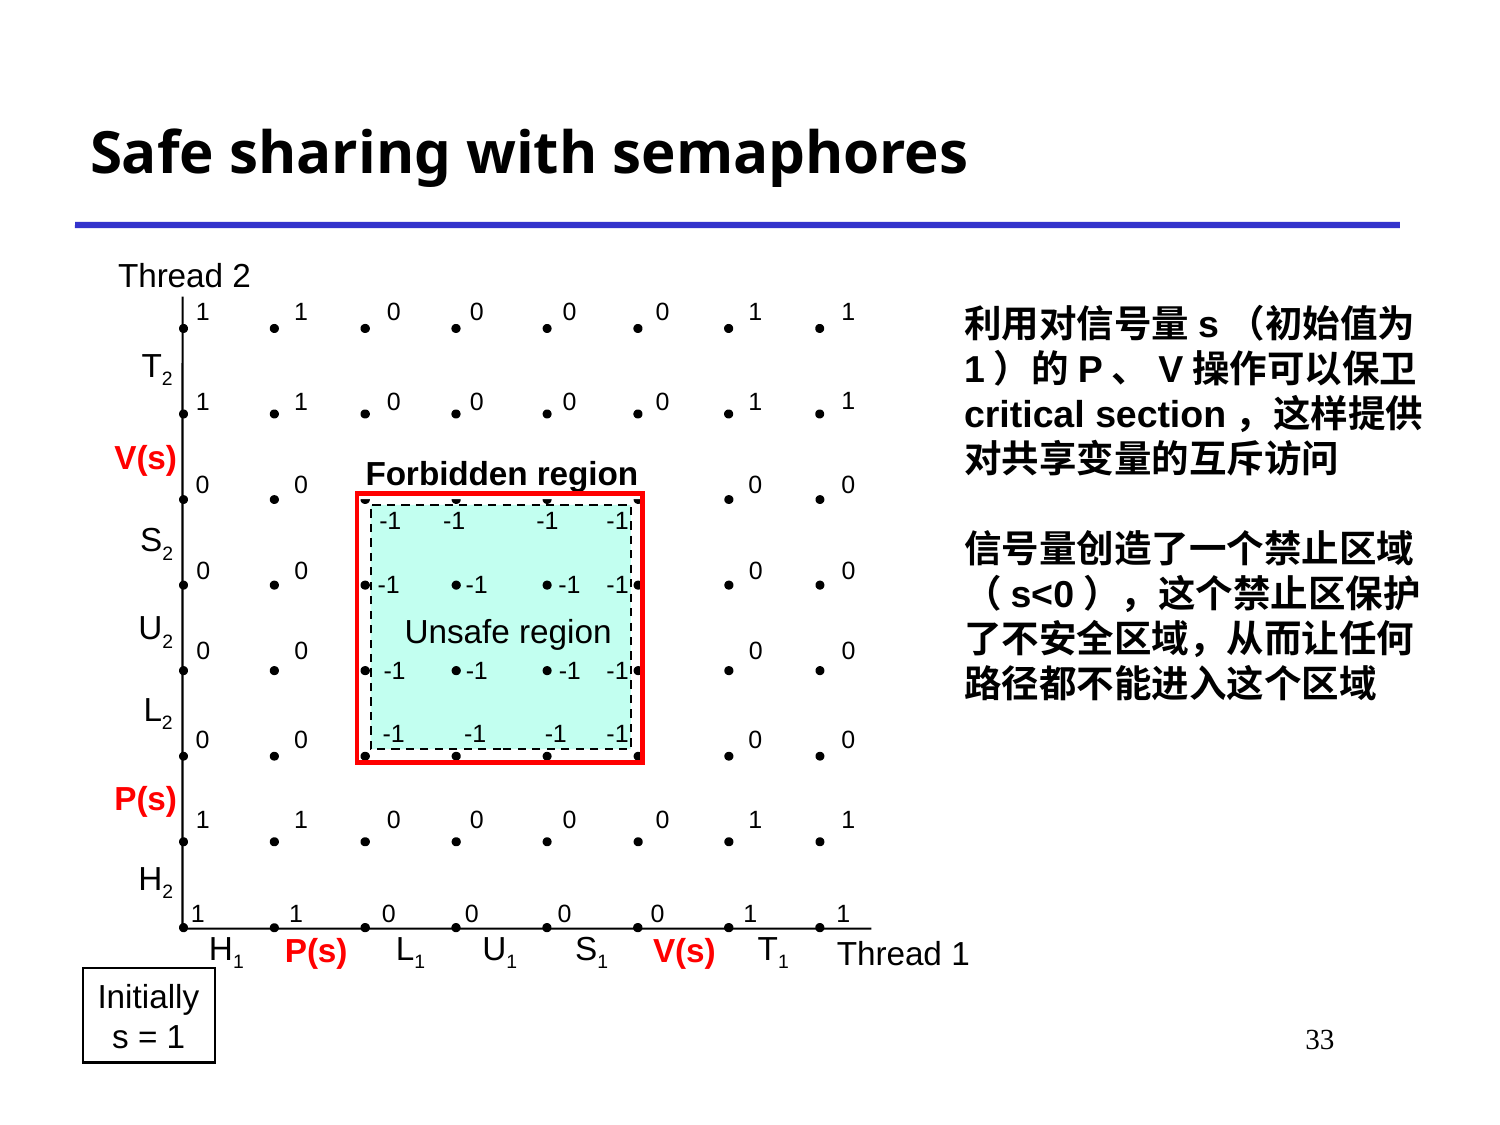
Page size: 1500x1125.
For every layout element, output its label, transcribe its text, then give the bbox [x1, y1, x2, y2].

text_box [81, 246, 986, 1065]
slide_number 35 [1137, 1012, 1351, 1088]
title Safe sharing with semaphores [75, 75, 1400, 225]
text_box 利用对信号量s（初始值为1）的P、V操作可以保卫critical section，这样提供对共享变量的互斥访问 信号量创造了一个禁止区域（s<0），这个禁止区保护了不安全区域，从而让任何路径都不能进入这个区域 [991, 300, 1459, 751]
